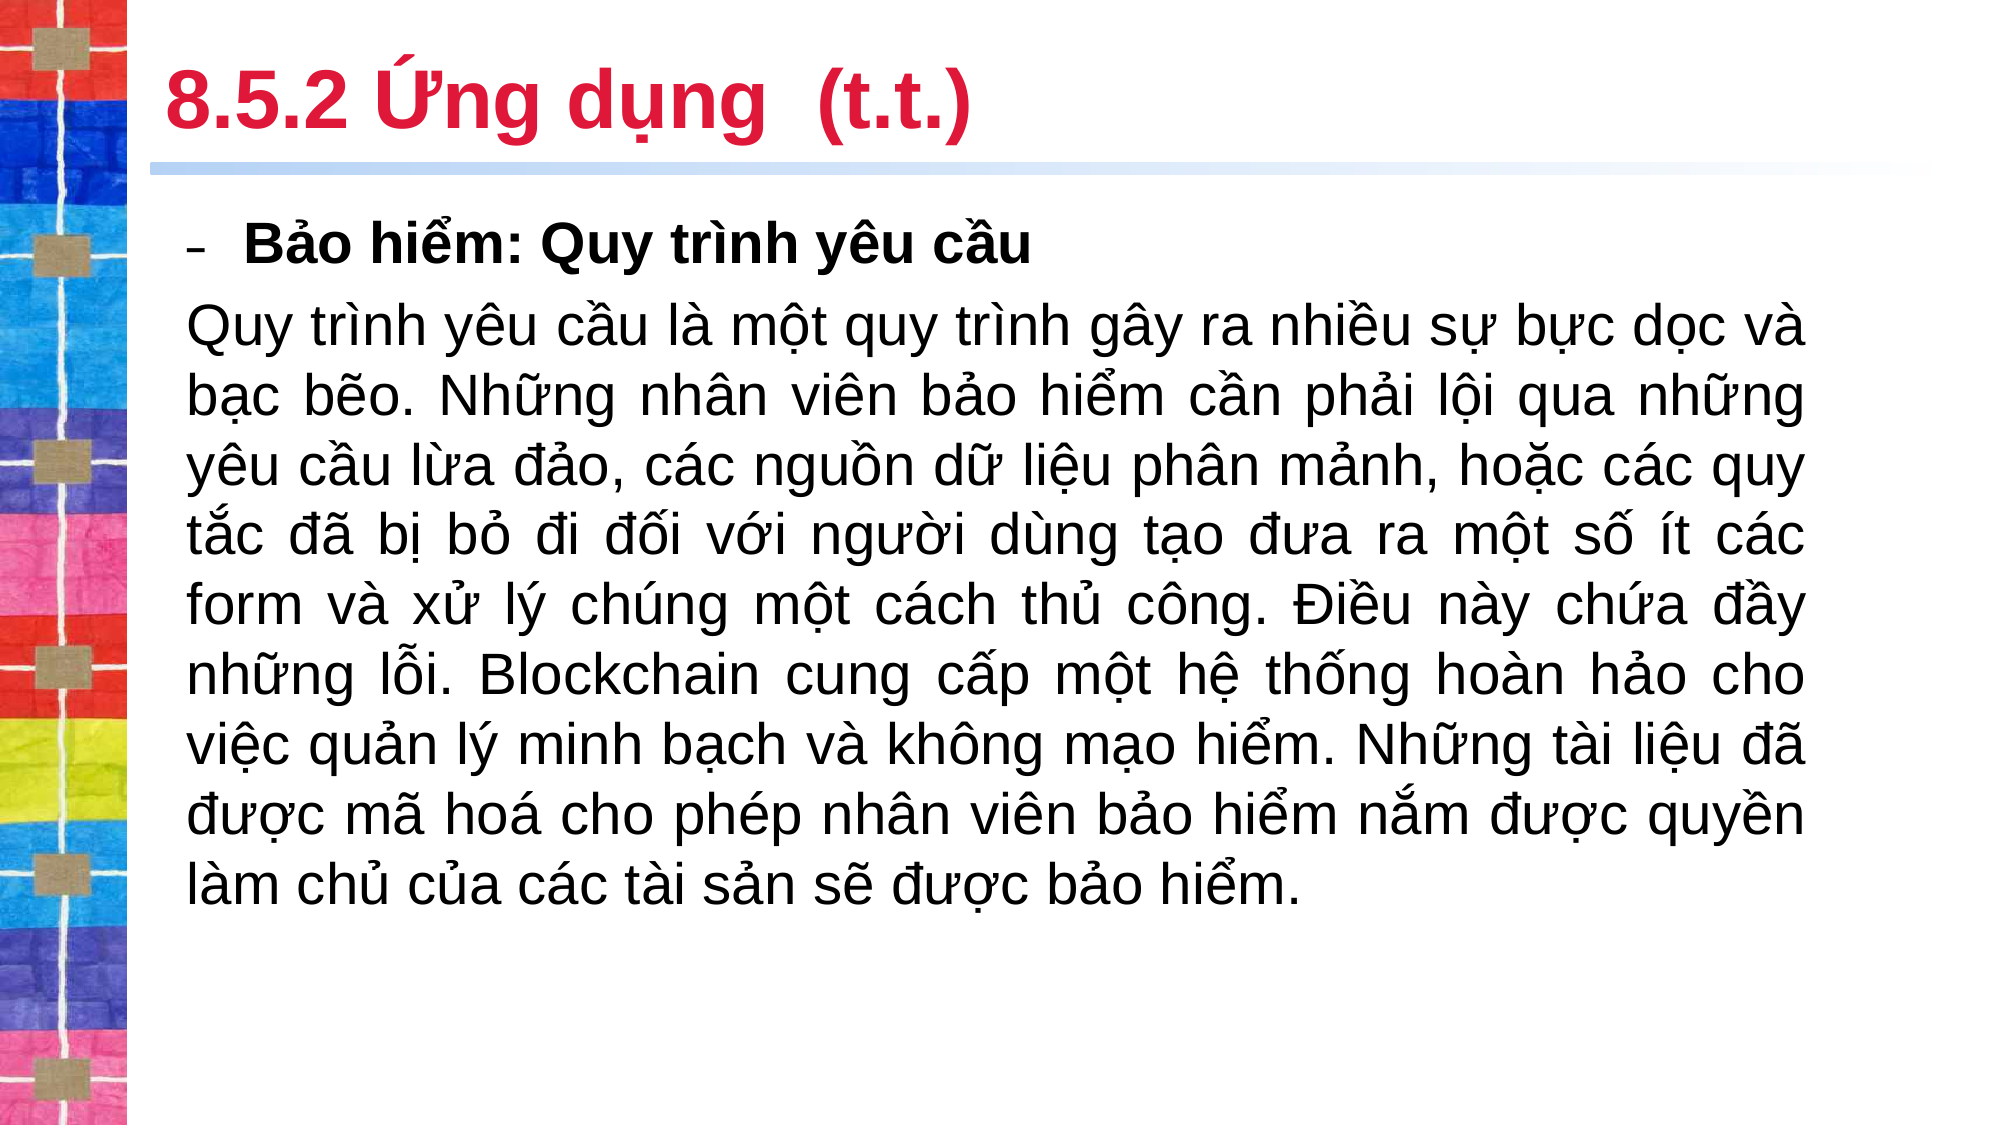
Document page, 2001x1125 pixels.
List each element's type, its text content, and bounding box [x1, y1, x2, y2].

picture [0, 0, 127, 1125]
list Bảo hiểm: Quy trình yêu cầu Quy trình yêu cầu là một quy trình gây ra nhiều sự bực dọc và bạc bẽo. Những nhân viên bảo hiểm cần phải lội qua những yêu cầu lừa đảo, các nguồn dữ liệu phân mảnh, hoặc các quy tắc đã bị bỏ đi đối với người dùng tạo đưa ra một số ít các form và xử lý chúng một cách thủ công. Điều này chứa đầy những lỗi. Blockchain cung cấp một hệ thống hoàn hảo cho việc quản lý minh bạch và không mạo hiểm. Những tài liệu đã được mã hoá cho phép nhân viên bảo hiểm nắm được quyền làm chủ của các tài sản sẽ được bảo hiểm. [171, 198, 1824, 1020]
title 8.5.2 Ứng dụng (t.t.) [150, 37, 1950, 175]
